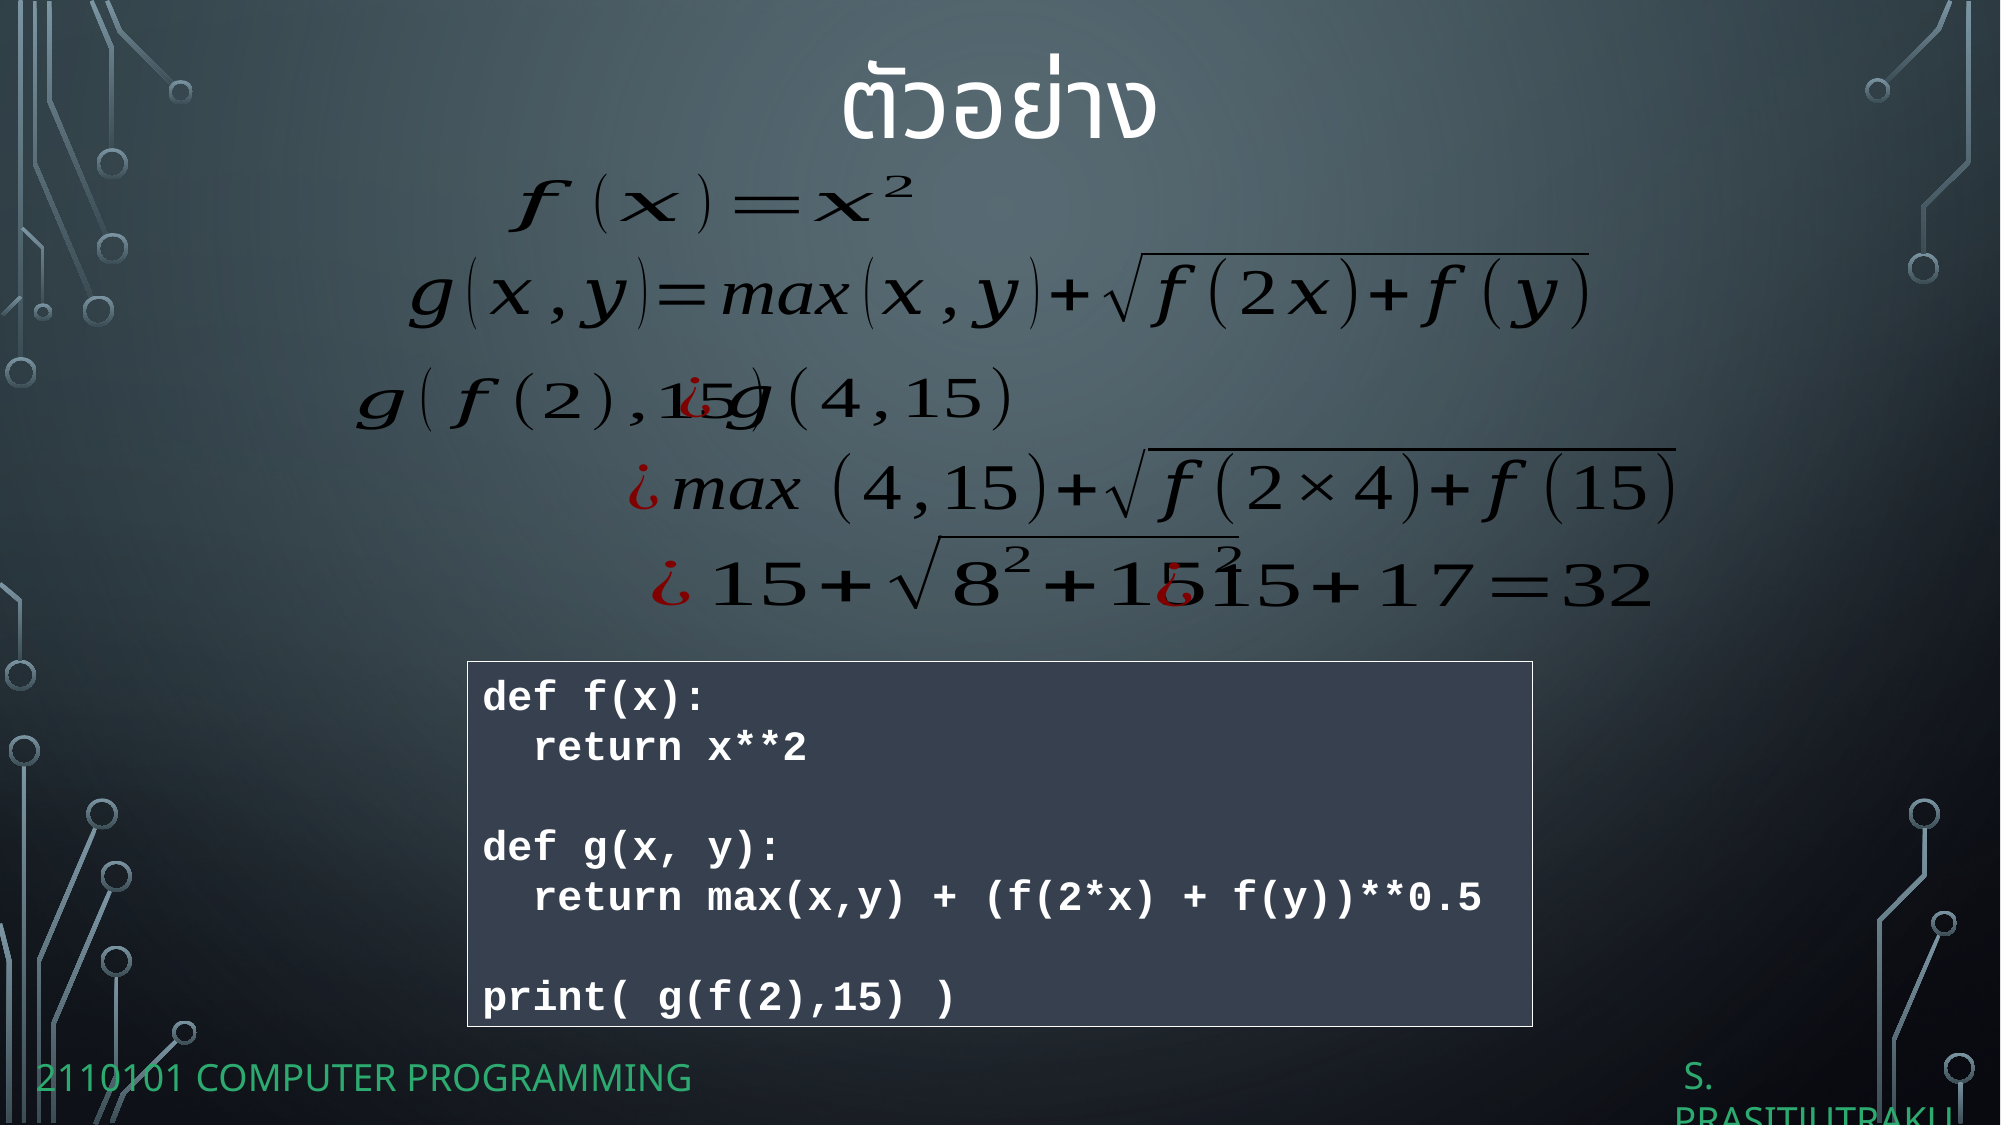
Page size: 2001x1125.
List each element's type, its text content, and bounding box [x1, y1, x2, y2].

text_box def f(x): return x**2 def g(x, y): return max(x,y) + (f(2*x) + f(y))**0.5 print( g(f(2),15) ) [467, 661, 1533, 1027]
text_box ตัวอย่าง [208, 31, 1792, 166]
